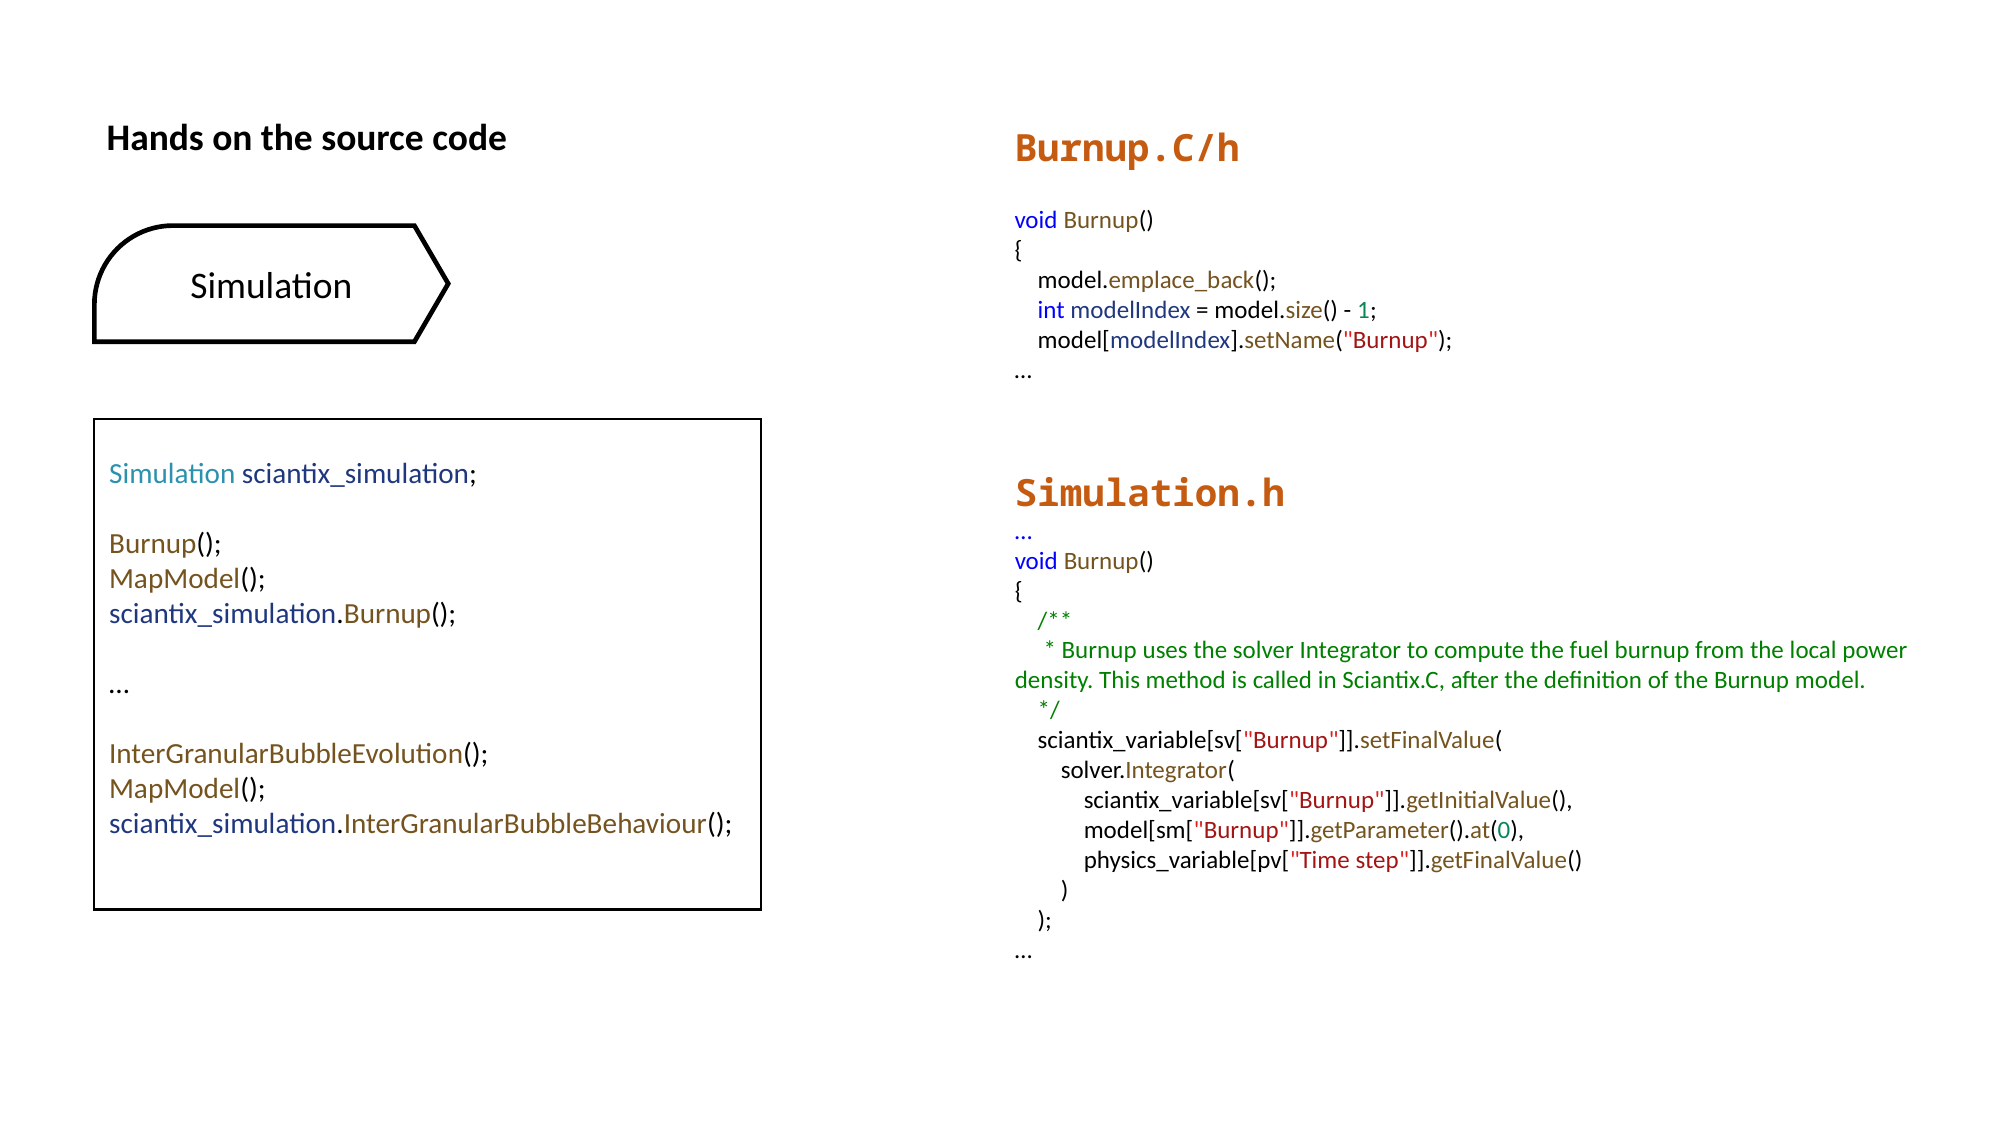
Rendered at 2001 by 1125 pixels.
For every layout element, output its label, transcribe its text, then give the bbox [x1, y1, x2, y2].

title Hands on the source code [106, 108, 1894, 169]
text_box Simulation [93, 224, 450, 343]
text_box Simulation.h … void Burnup() { /** * Burnup uses the solver Integrator to compute the fuel burnup from the local power density. This method is called in Sciantix.C, after the definition of the Burnup model. */ sciantix_variable[sv["Burnup"]].setFinalValue( solver.Integrator( sciantix_variable[sv["Burnup"]].getInitialValue(), model[sm["Burnup"]].getParameter().at(0), physics_variable[pv["Time step"]].getFinalValue() ) ); … [999, 461, 1978, 971]
text_box Burnup.C/h void Burnup() { model.emplace_back(); int modelIndex = model.size() - 1; model[modelIndex].setName("Burnup"); … [999, 116, 1733, 391]
text_box Simulation sciantix_simulation; Burnup(); MapModel(); sciantix_simulation.Burnup(); … InterGranularBubbleEvolution(); MapModel(); sciantix_simulation.InterGranularBubbleBehaviour(); [93, 418, 762, 911]
